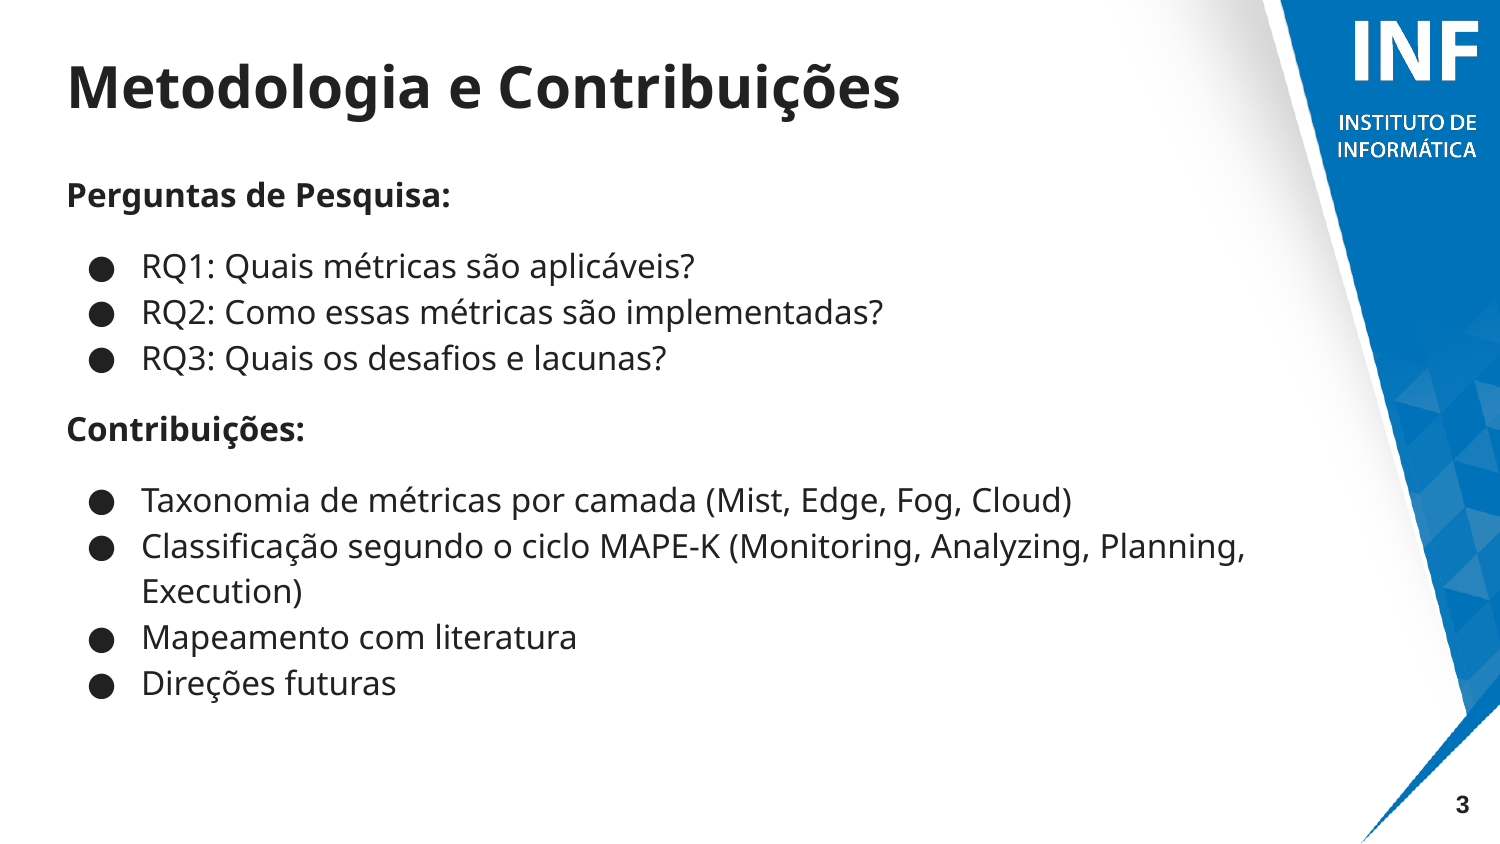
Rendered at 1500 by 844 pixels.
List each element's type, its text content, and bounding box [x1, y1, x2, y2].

picture [0, 0, 1500, 844]
slide_number ‹#› [1394, 771, 1485, 837]
title Metodologia e Contribuições [51, 35, 1273, 142]
list Perguntas de Pesquisa: RQ1: Quais métricas são aplicáveis? RQ2: Como essas métricas são implementadas? RQ3: Quais os desafios e lacunas? Contribuições: Taxonomia de métricas por camada (Mist, Edge, Fog, Cloud) Classificação segundo o ciclo MAPE-K (Monitoring, Analyzing, Planning, Execution) Mapeamento com literatura Direções futuras [51, 153, 1310, 789]
